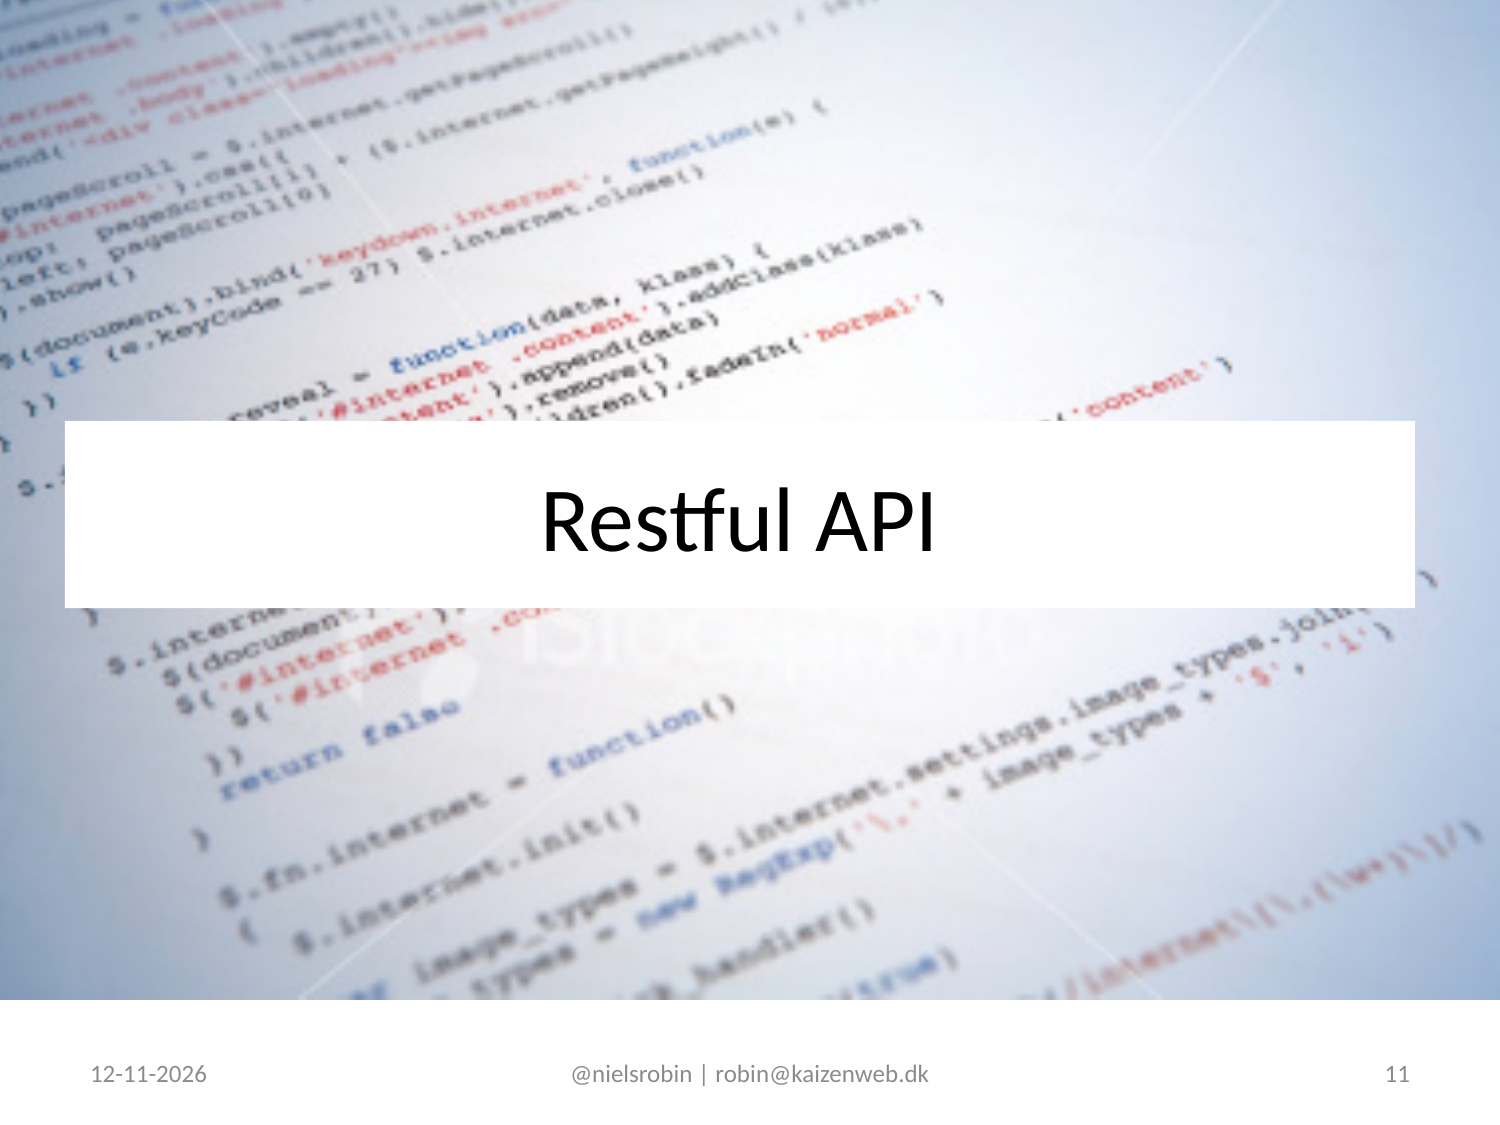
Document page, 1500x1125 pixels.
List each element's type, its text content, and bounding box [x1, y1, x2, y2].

slide_number 11 [1074, 1042, 1425, 1103]
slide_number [75, 1042, 425, 1103]
picture [0, 0, 1500, 1000]
footer @nielsrobin | robin@kaizenweb.dk [512, 1042, 988, 1103]
